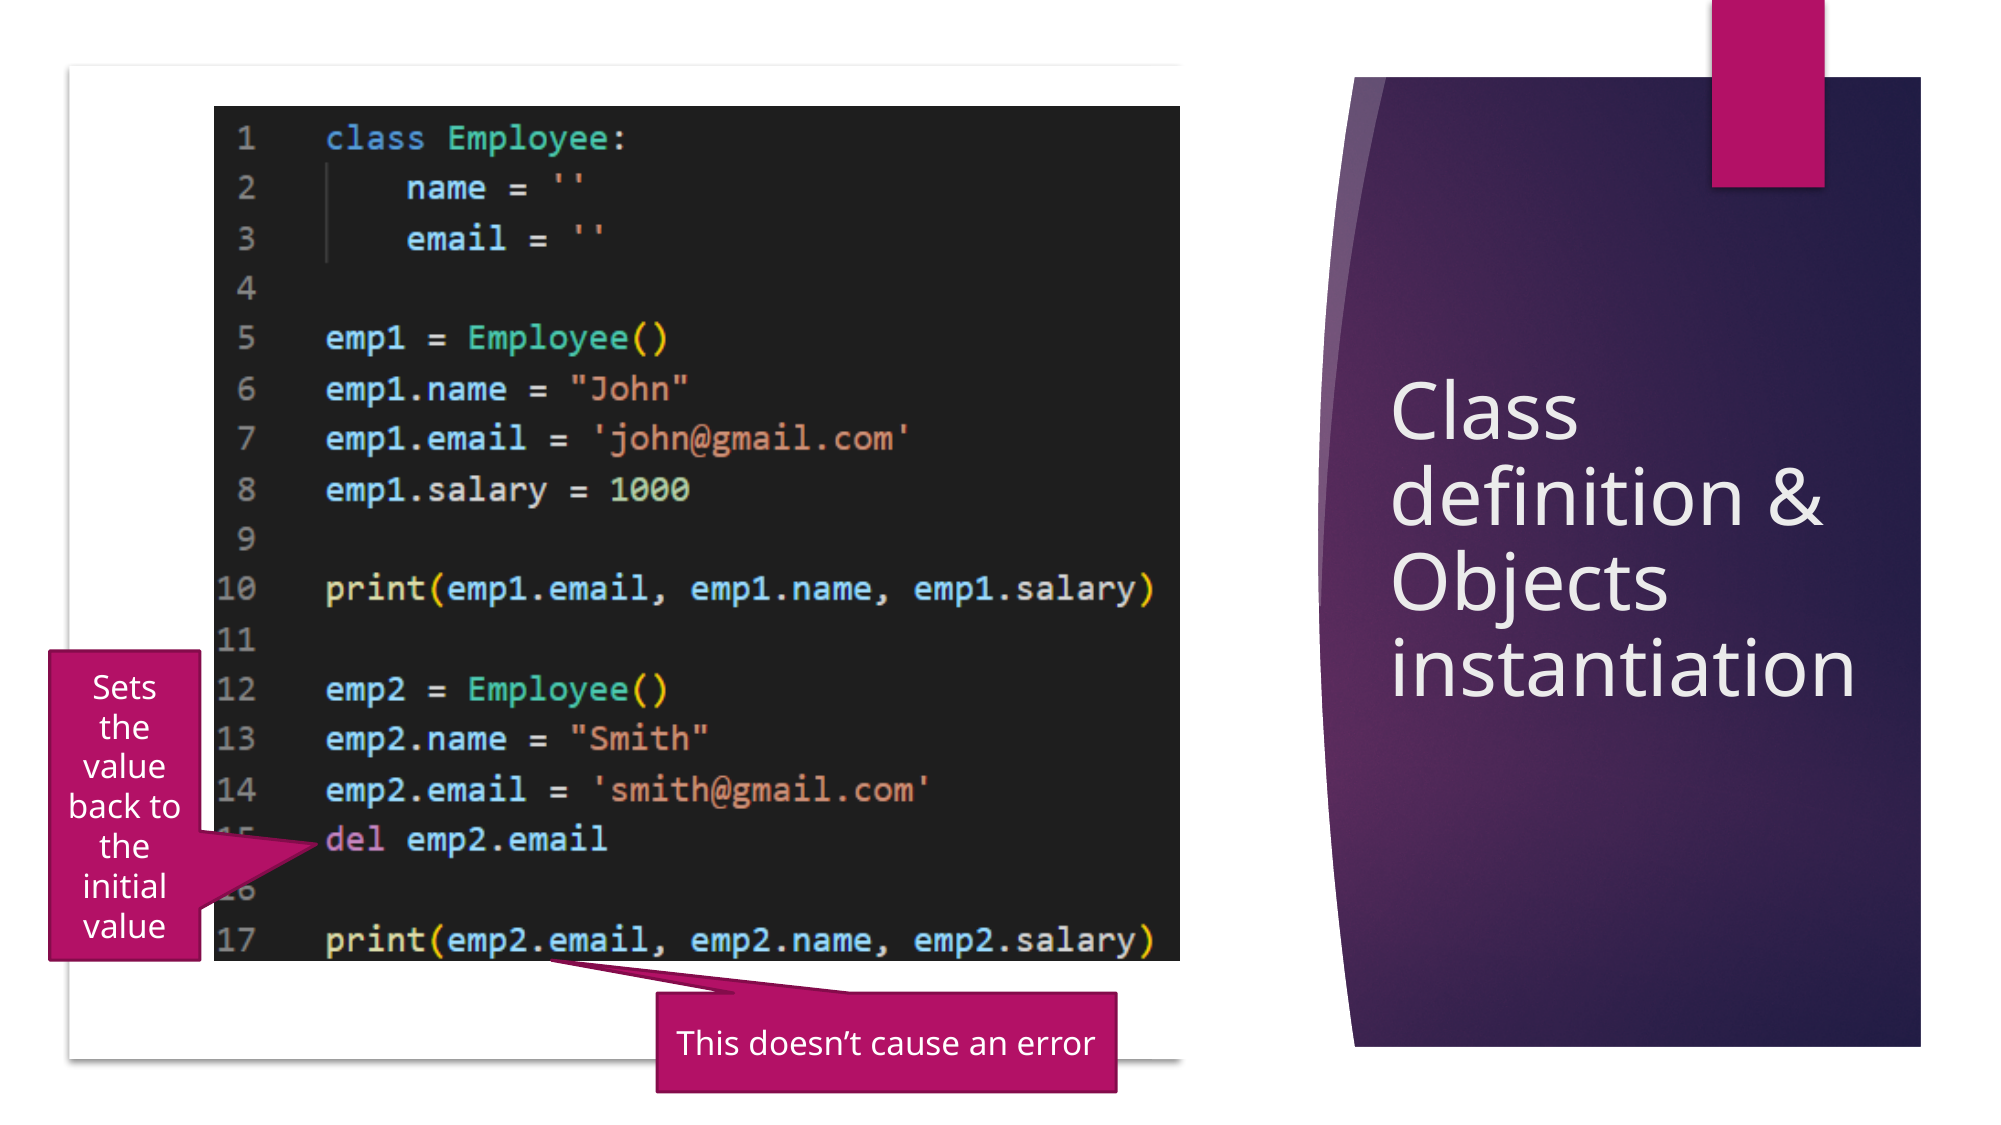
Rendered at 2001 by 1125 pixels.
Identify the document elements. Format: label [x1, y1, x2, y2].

text_box [0, 0, 2000, 1125]
picture [214, 106, 1180, 961]
text_box [69, 64, 1367, 1060]
